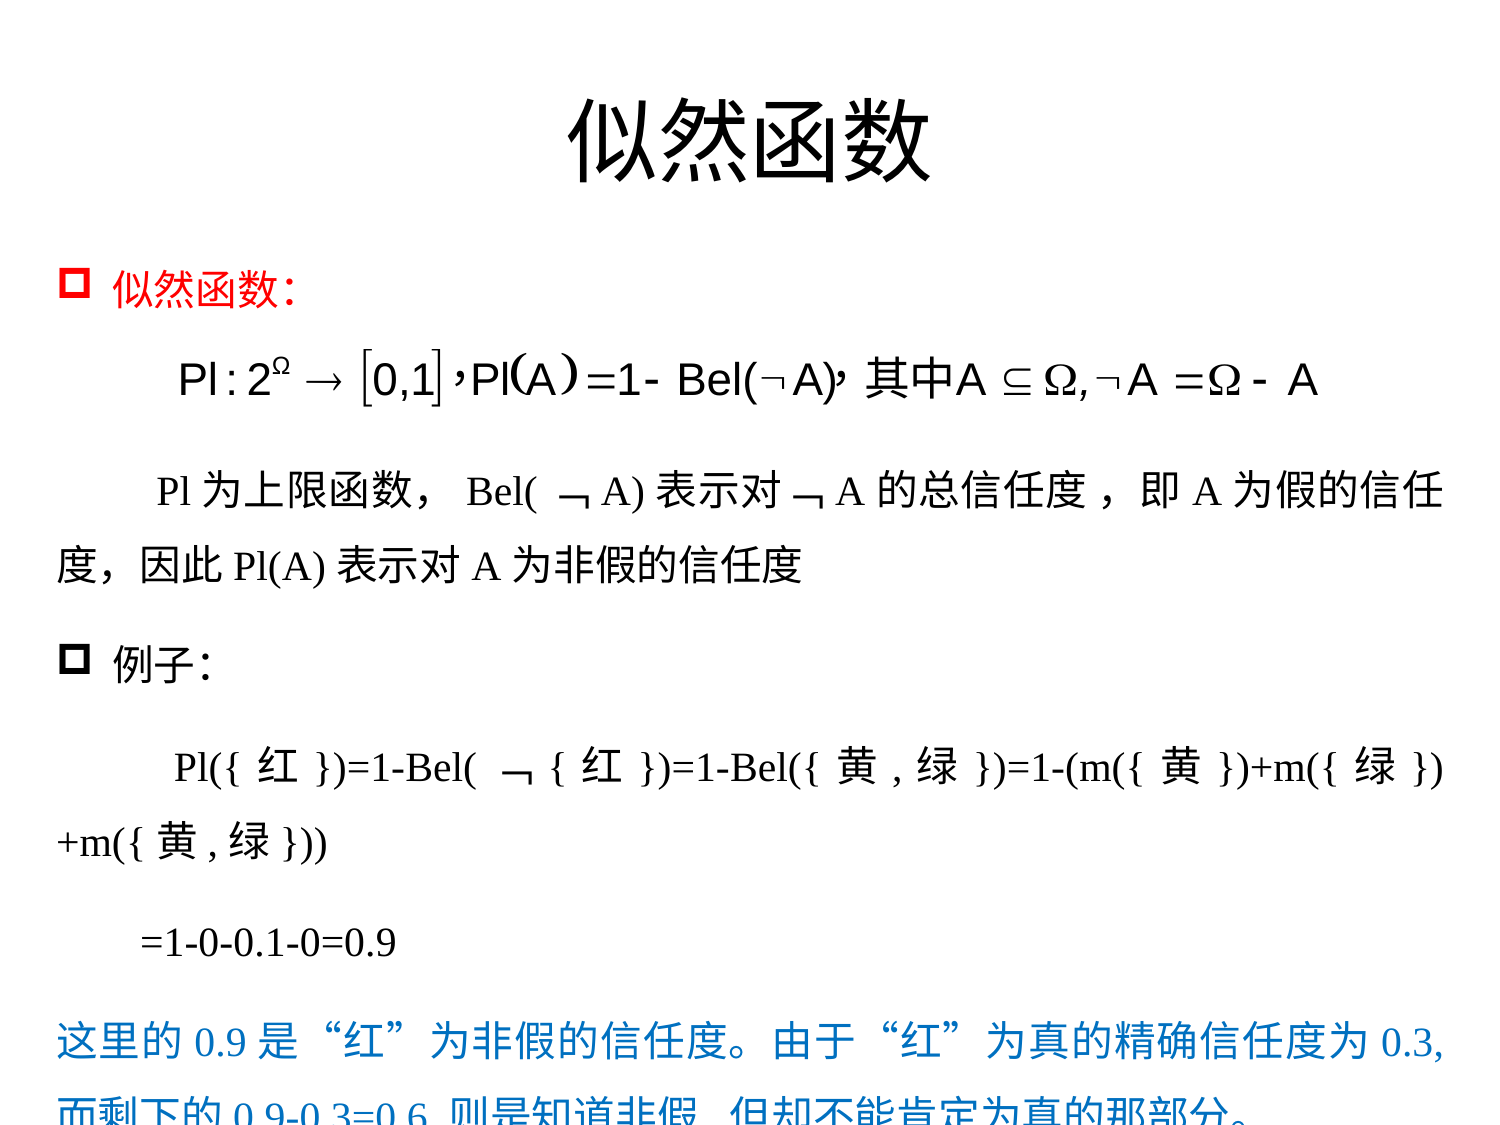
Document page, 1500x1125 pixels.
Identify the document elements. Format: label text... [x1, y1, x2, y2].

text_box 似然函数： Pl为上限函数，Bel(﹁A)表示对﹁A的总信任度 ，即A为假的信任度，因此Pl(A)表示对A为非假的信任度 例子： Pl({红})=1-Bel(﹁{红})=1-Bel({黄,绿})=1-(m({黄})+m({绿})+m({黄,绿})) =1-0-0.1-0=0.9 这里的0.9是“红”为非假的信任度。由于“红”为真的精确信任度为0.3, 而剩下的0.9-0.3=0.6,则是知道非假,但却不能肯定为真的那部分。 [41, 231, 1459, 1125]
title 似然函数 [75, 45, 1425, 231]
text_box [176, 349, 1324, 411]
